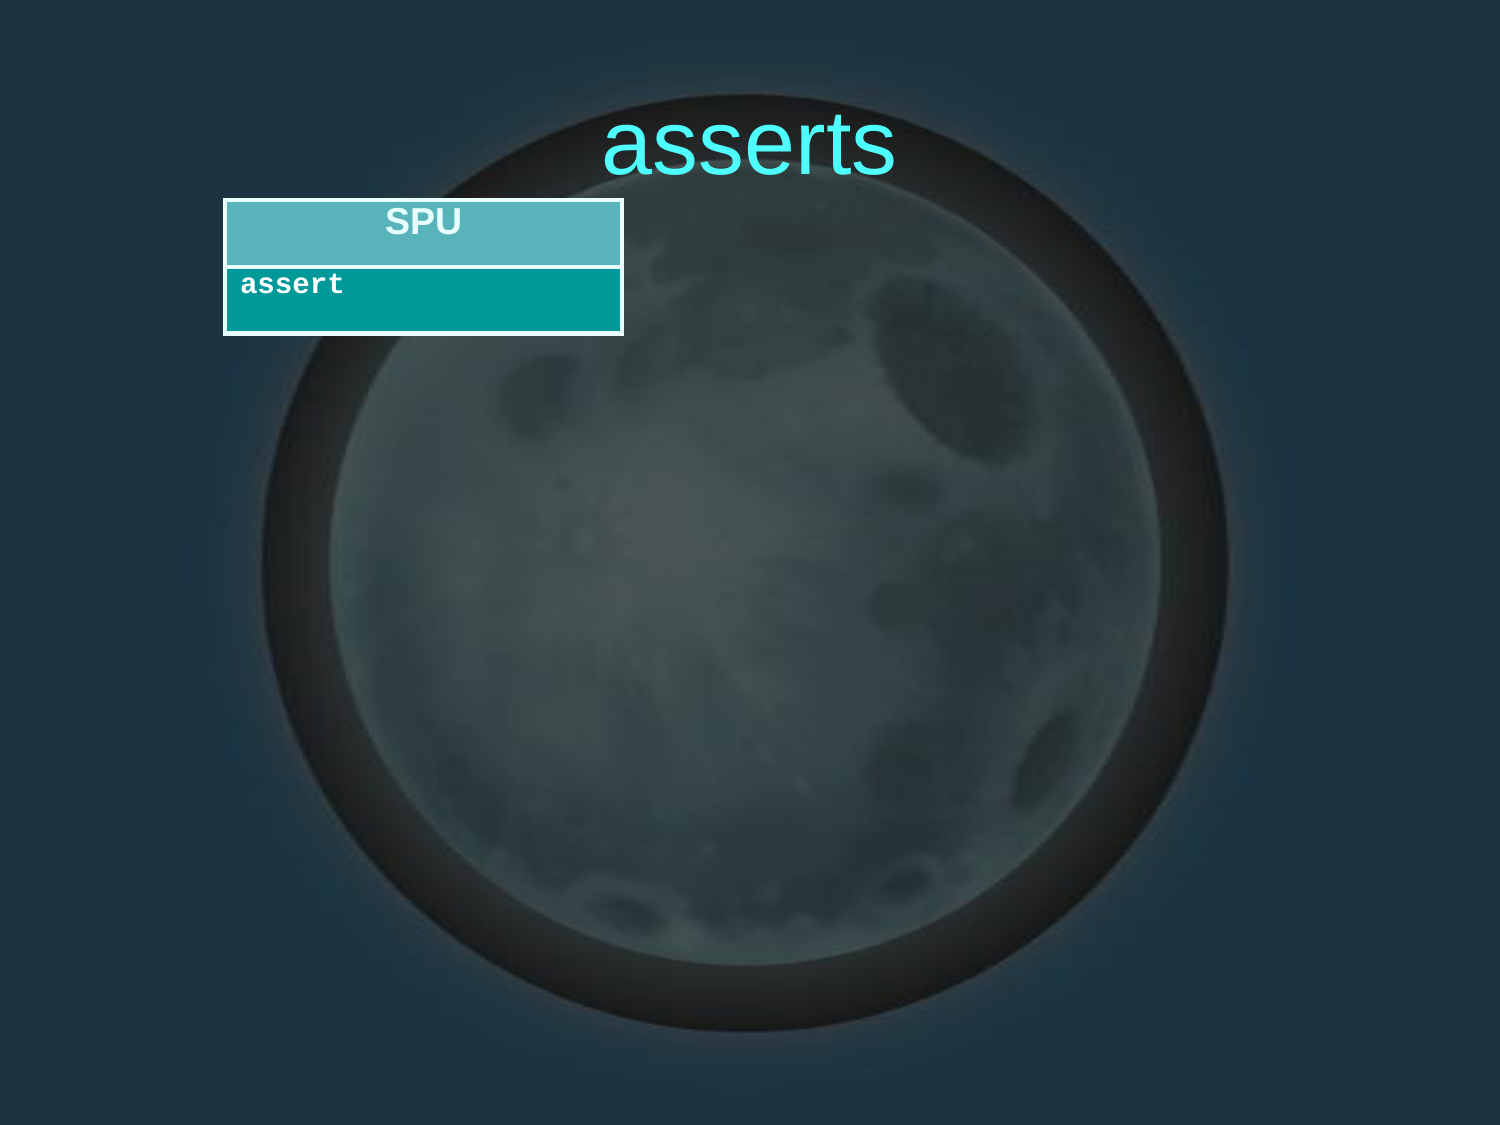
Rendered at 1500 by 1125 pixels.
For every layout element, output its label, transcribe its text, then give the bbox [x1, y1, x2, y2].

text_box asserts [599, 96, 914, 193]
text_box assert [225, 266, 623, 334]
text_box [0, 0, 1500, 1125]
text_box SPU [225, 200, 623, 266]
